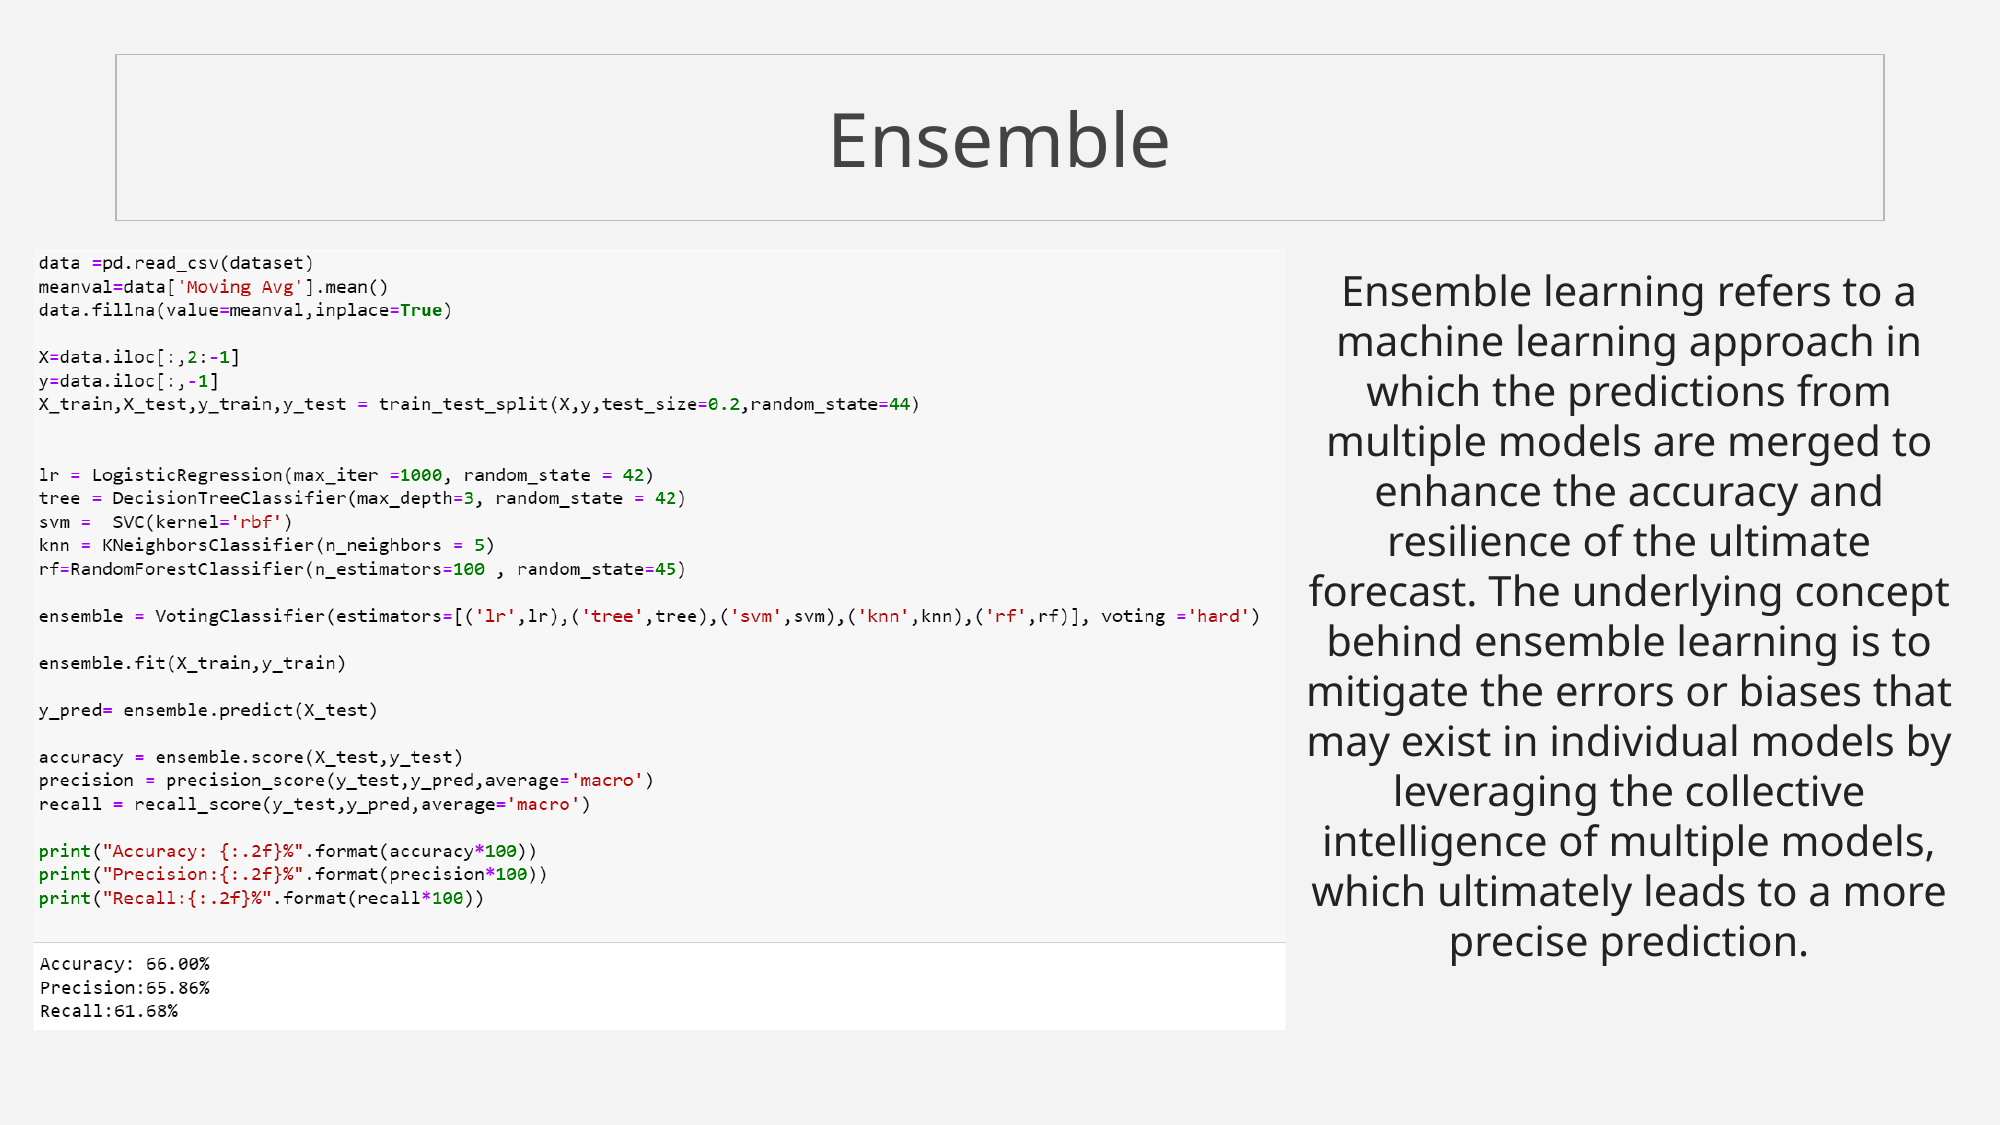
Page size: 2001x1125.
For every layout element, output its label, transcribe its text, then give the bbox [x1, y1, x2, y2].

title Ensemble [115, 54, 1885, 221]
picture [32, 248, 1286, 1030]
text_box Ensemble learning refers to a machine learning approach in which the predictions from multiple models are merged to enhance the accuracy and resilience of the ultimate forecast. The underlying concept behind ensemble learning is to mitigate the errors or biases that may exist in individual models by leveraging the collective intelligence of multiple models, which ultimately leads to a more precise prediction. [1292, 257, 1973, 973]
